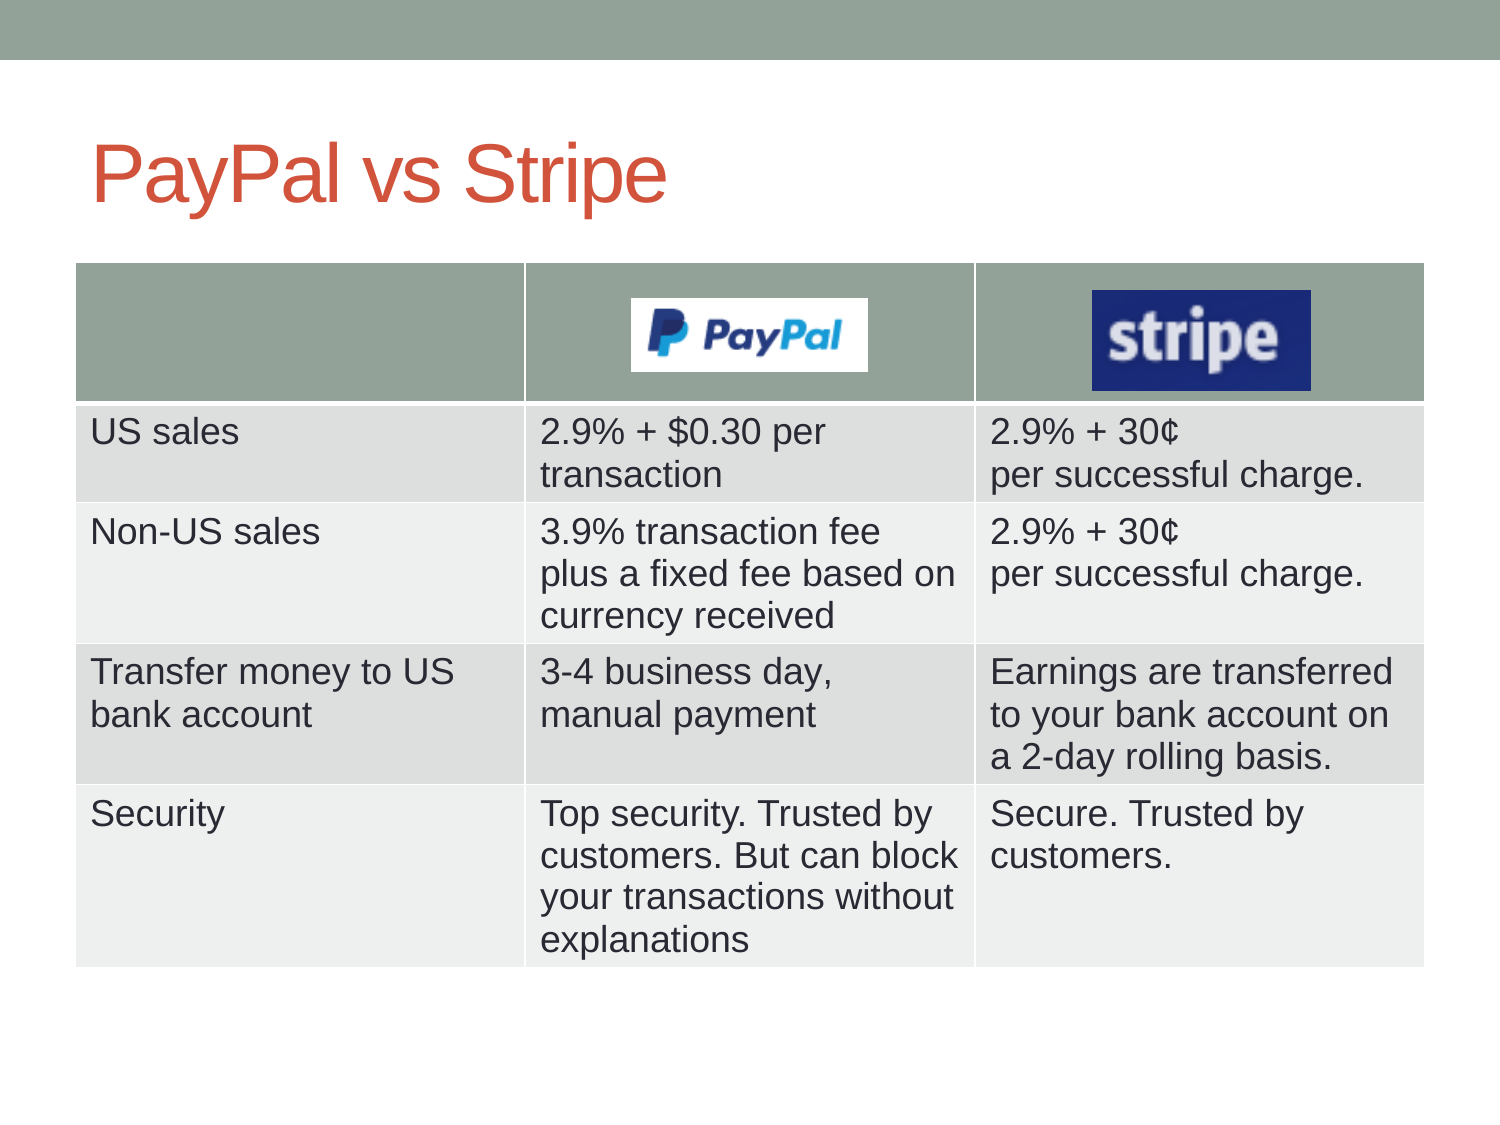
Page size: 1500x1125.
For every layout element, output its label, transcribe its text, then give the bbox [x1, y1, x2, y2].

title PayPal vs Stripe [75, 87, 1425, 250]
table_cell Top security. Trusted by customers. But can block your transactions without explanations [526, 785, 974, 967]
table_cell 2.9% + 30¢ per successful charge. [976, 503, 1424, 643]
table_cell Non-US sales [76, 503, 524, 643]
table_cell Security [76, 785, 524, 967]
table_cell 2.9% + $0.30 per transaction [526, 406, 974, 502]
table_cell Secure. Trusted by customers. [976, 785, 1424, 967]
table_cell 2.9% + 30¢ per successful charge. [976, 406, 1424, 502]
table_cell 3.9% transaction fee plus a fixed fee based on currency received [526, 503, 974, 643]
picture [1092, 290, 1311, 392]
table_cell Earnings are transferred to your bank account on a 2-day rolling basis. [976, 644, 1424, 784]
table_header [76, 263, 524, 401]
table_header [976, 263, 1424, 401]
table_header [526, 263, 974, 401]
table_cell Transfer money to US bank account [76, 644, 524, 784]
table_cell 3-4 business day, manual payment [526, 644, 974, 784]
table_cell US sales [76, 406, 524, 502]
picture [631, 298, 869, 373]
